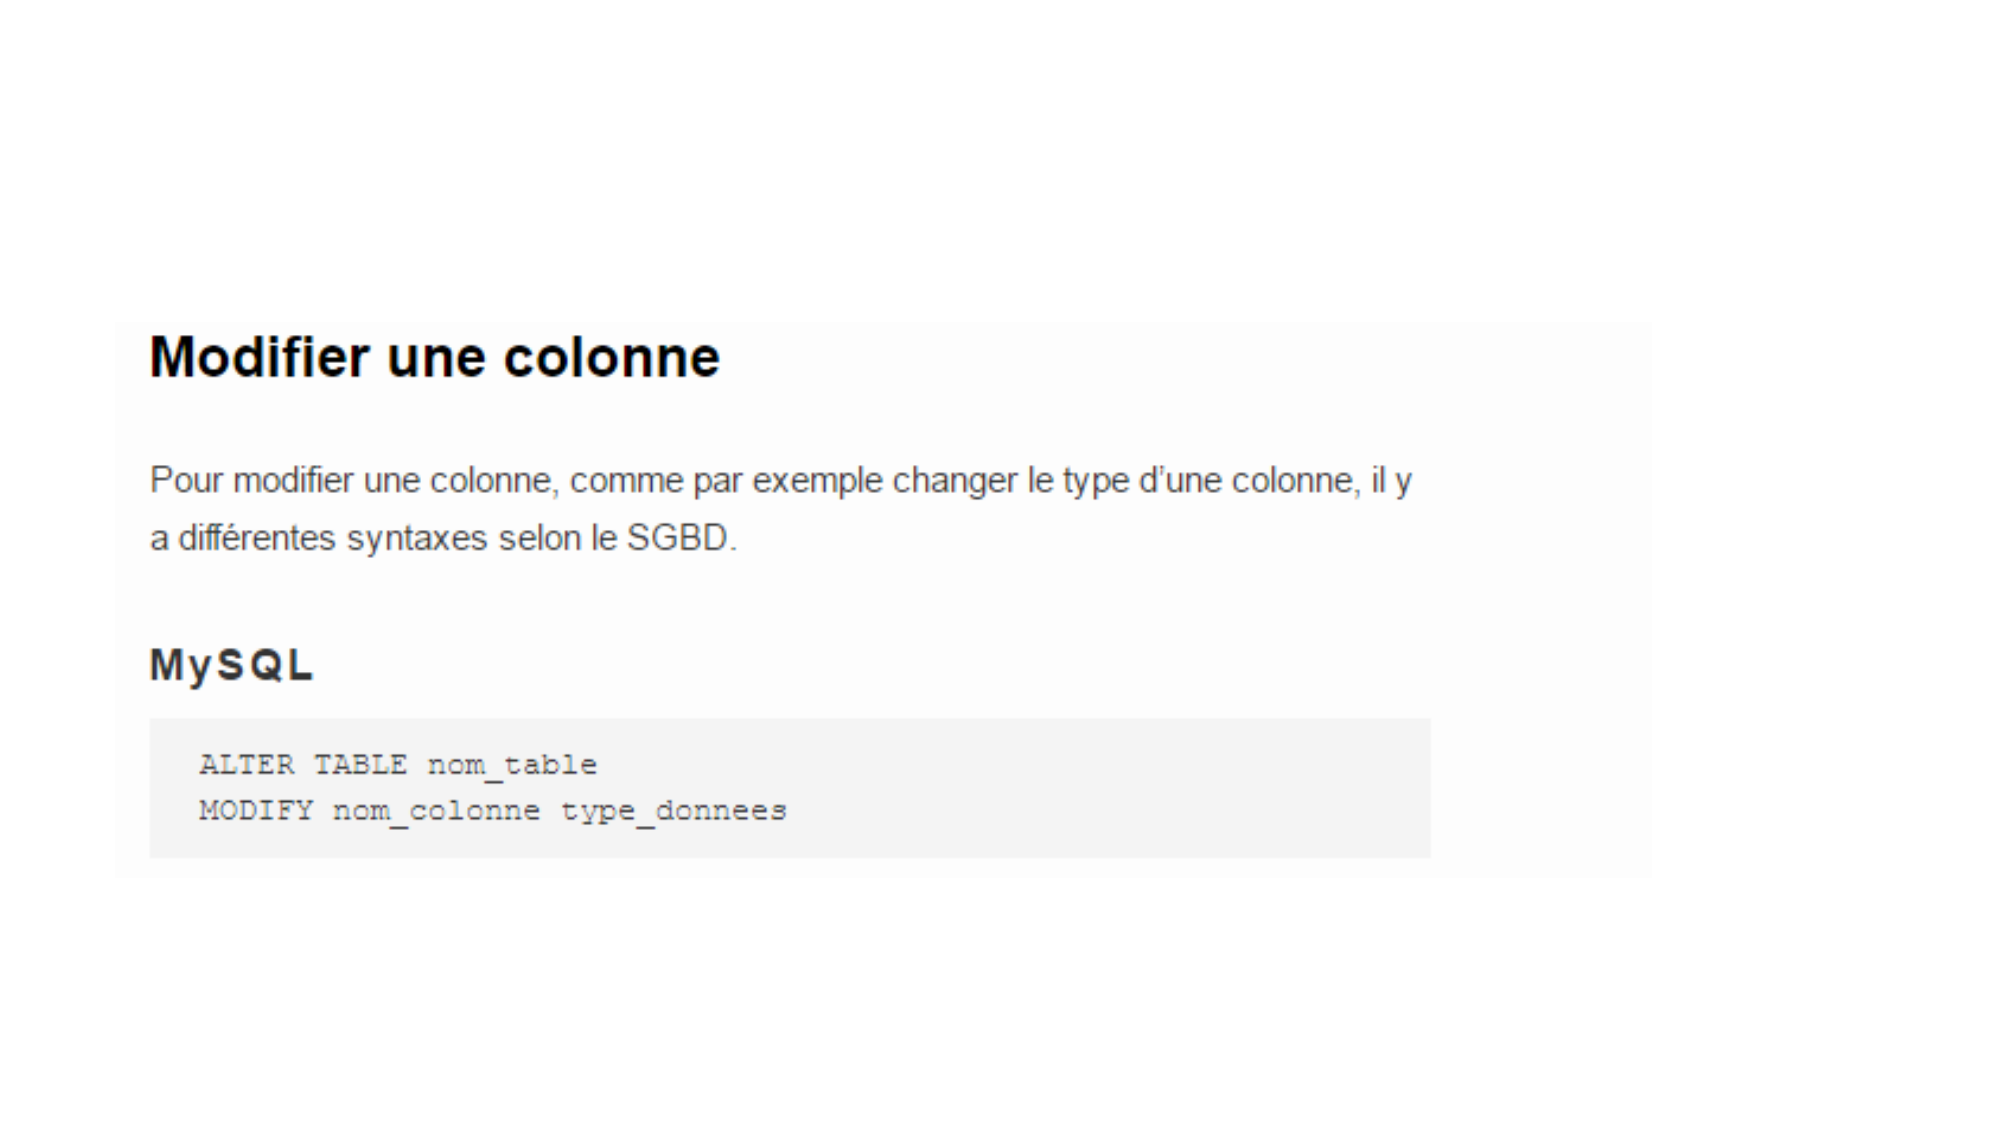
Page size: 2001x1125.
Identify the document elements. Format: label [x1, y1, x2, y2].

list [115, 322, 1652, 878]
